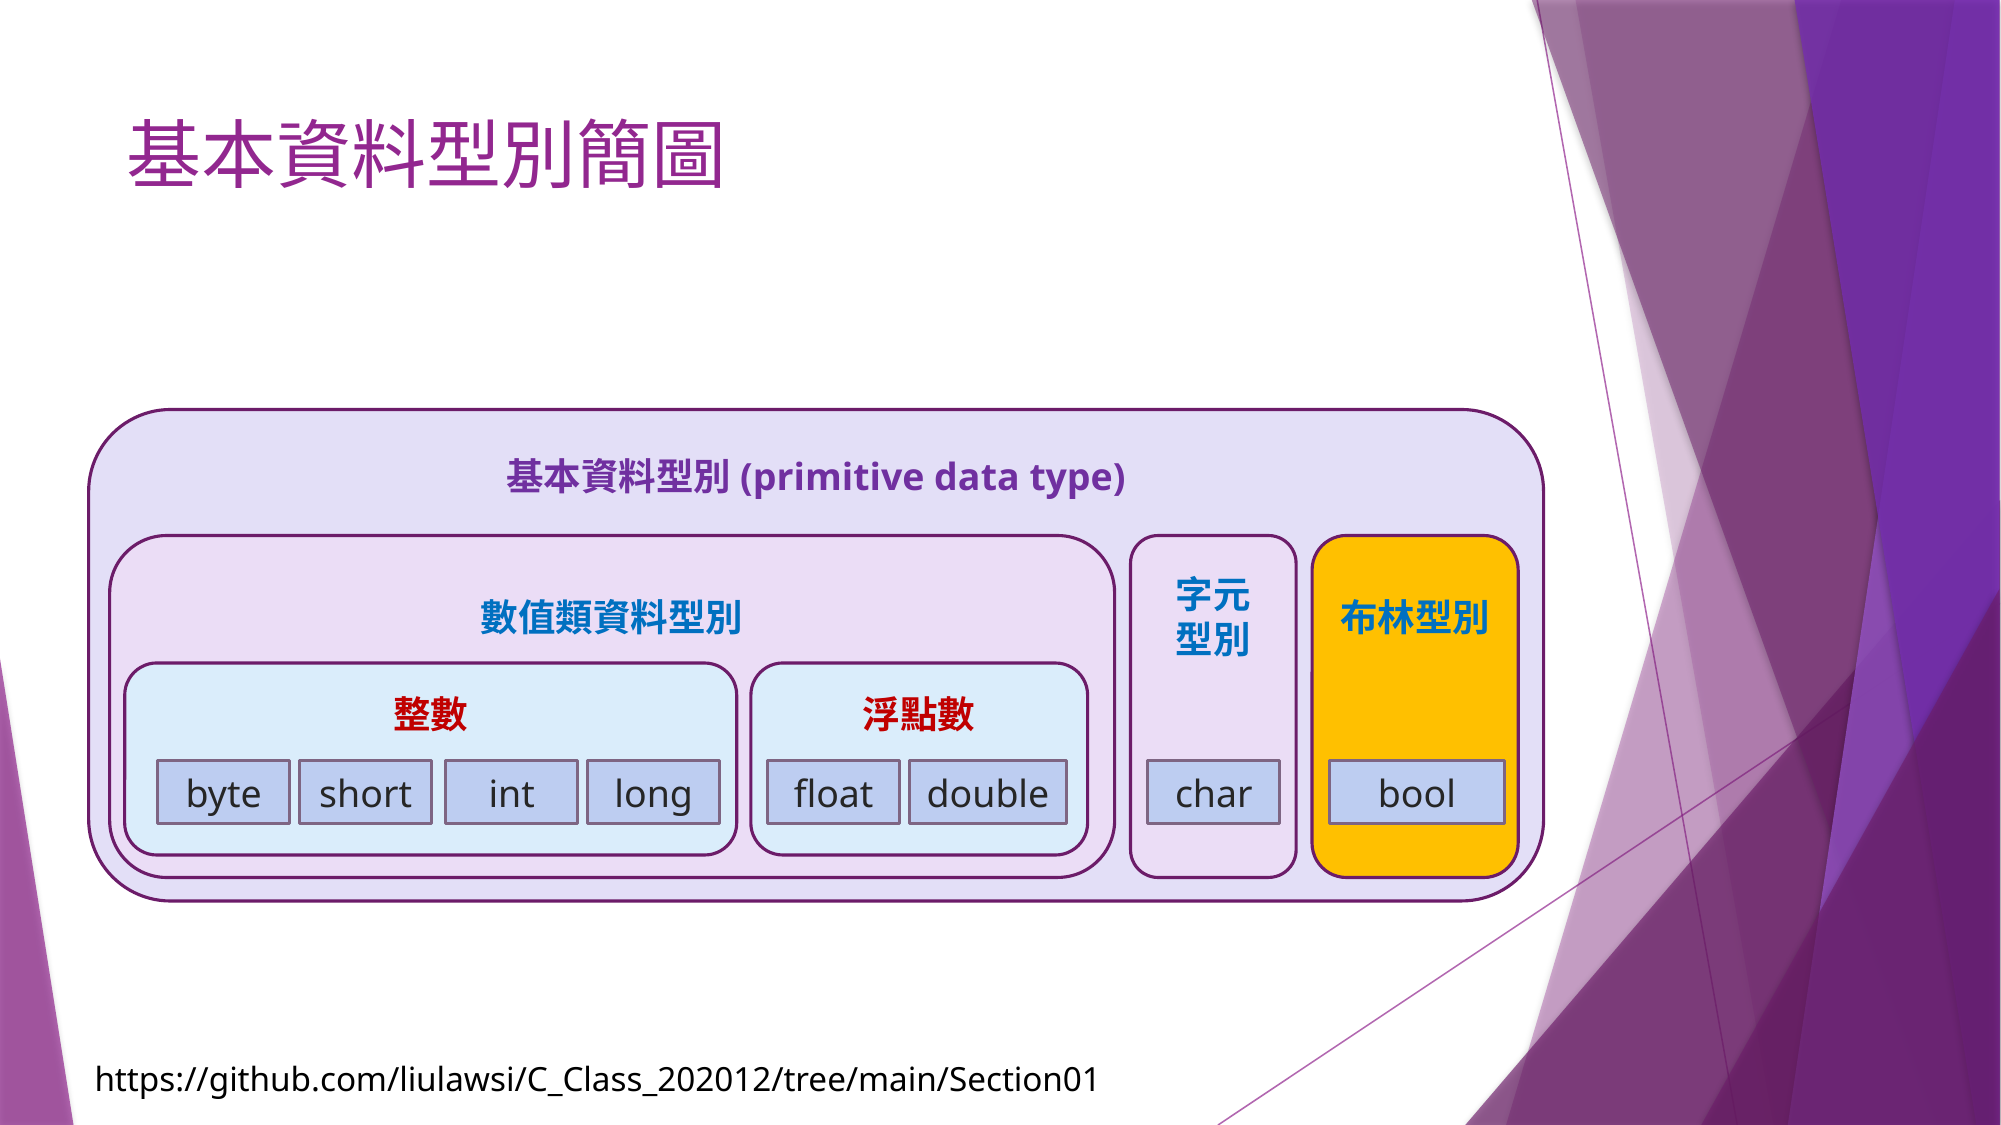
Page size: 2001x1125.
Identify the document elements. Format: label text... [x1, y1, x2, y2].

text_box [88, 408, 1545, 902]
title 基本資料型別簡圖 [111, 99, 1522, 317]
